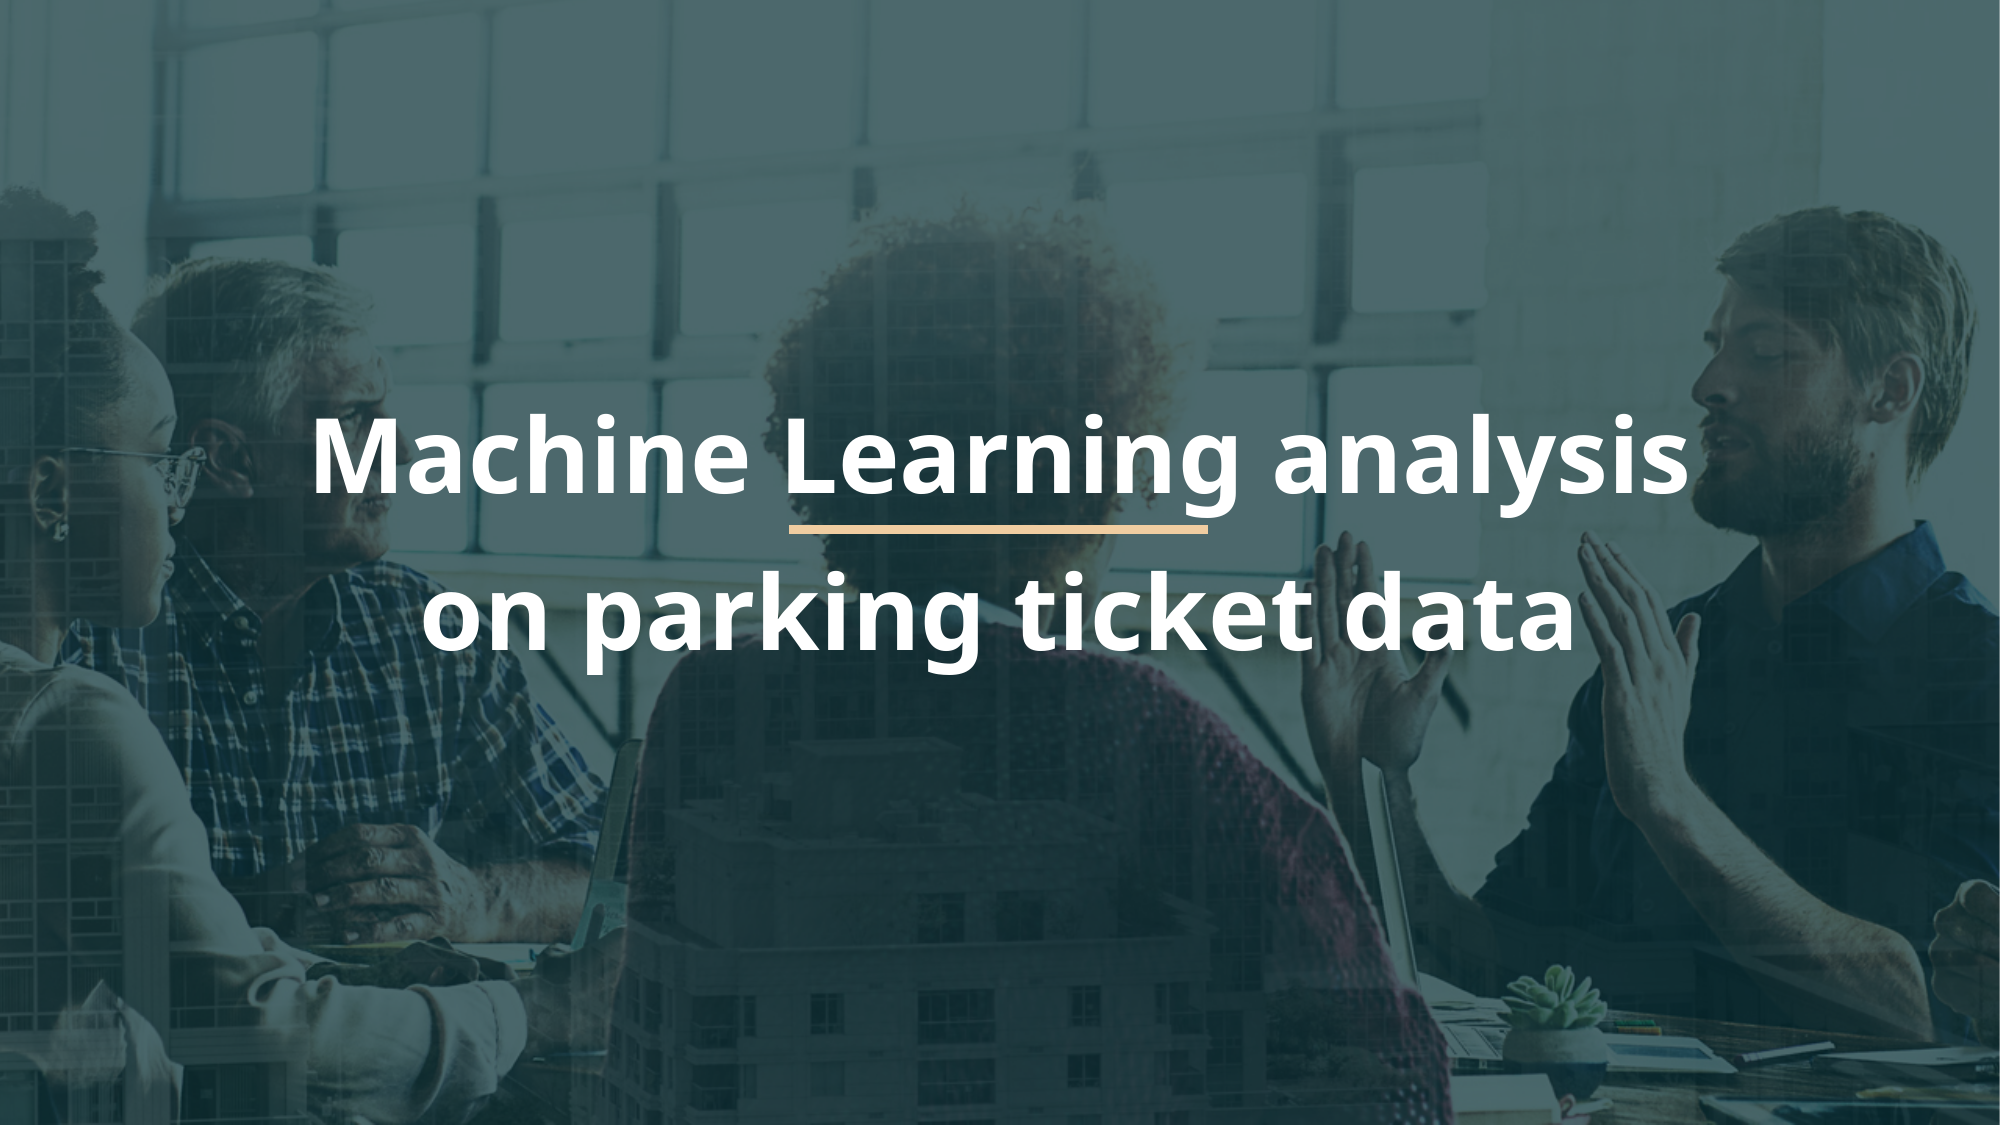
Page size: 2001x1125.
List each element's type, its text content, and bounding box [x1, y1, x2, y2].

text_box [0, 0, 2000, 1125]
title Machine Learning analysis on parking ticket data [249, 329, 1750, 679]
